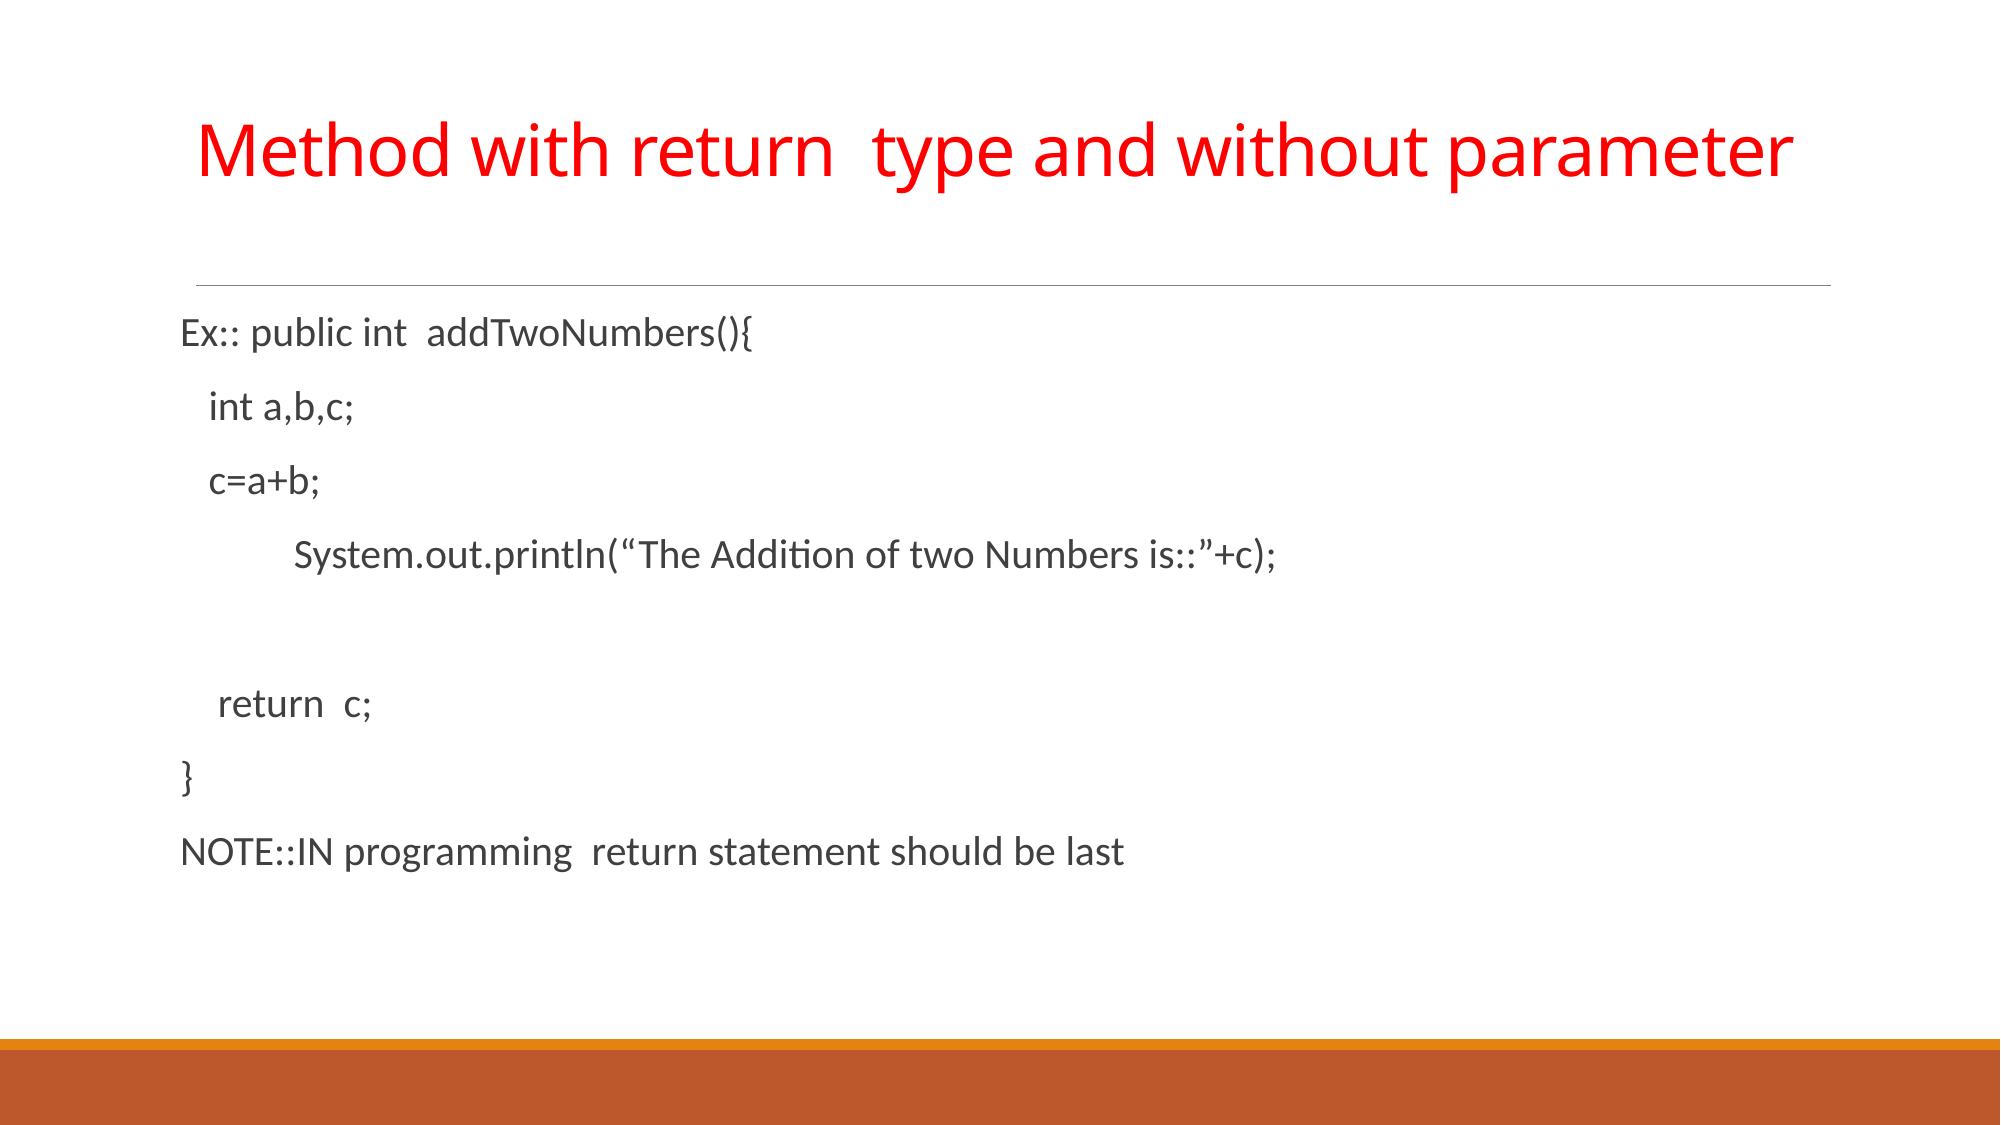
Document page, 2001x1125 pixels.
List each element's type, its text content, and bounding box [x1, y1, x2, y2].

title Method with return type and without parameter [180, 47, 1830, 285]
list Ex:: public int addTwoNumbers(){ int a,b,c; c=a+b; System.out.println(“The Addition of two Numbers is::”+c); return c; } NOTE::IN programming return statement should be last [180, 302, 1830, 963]
